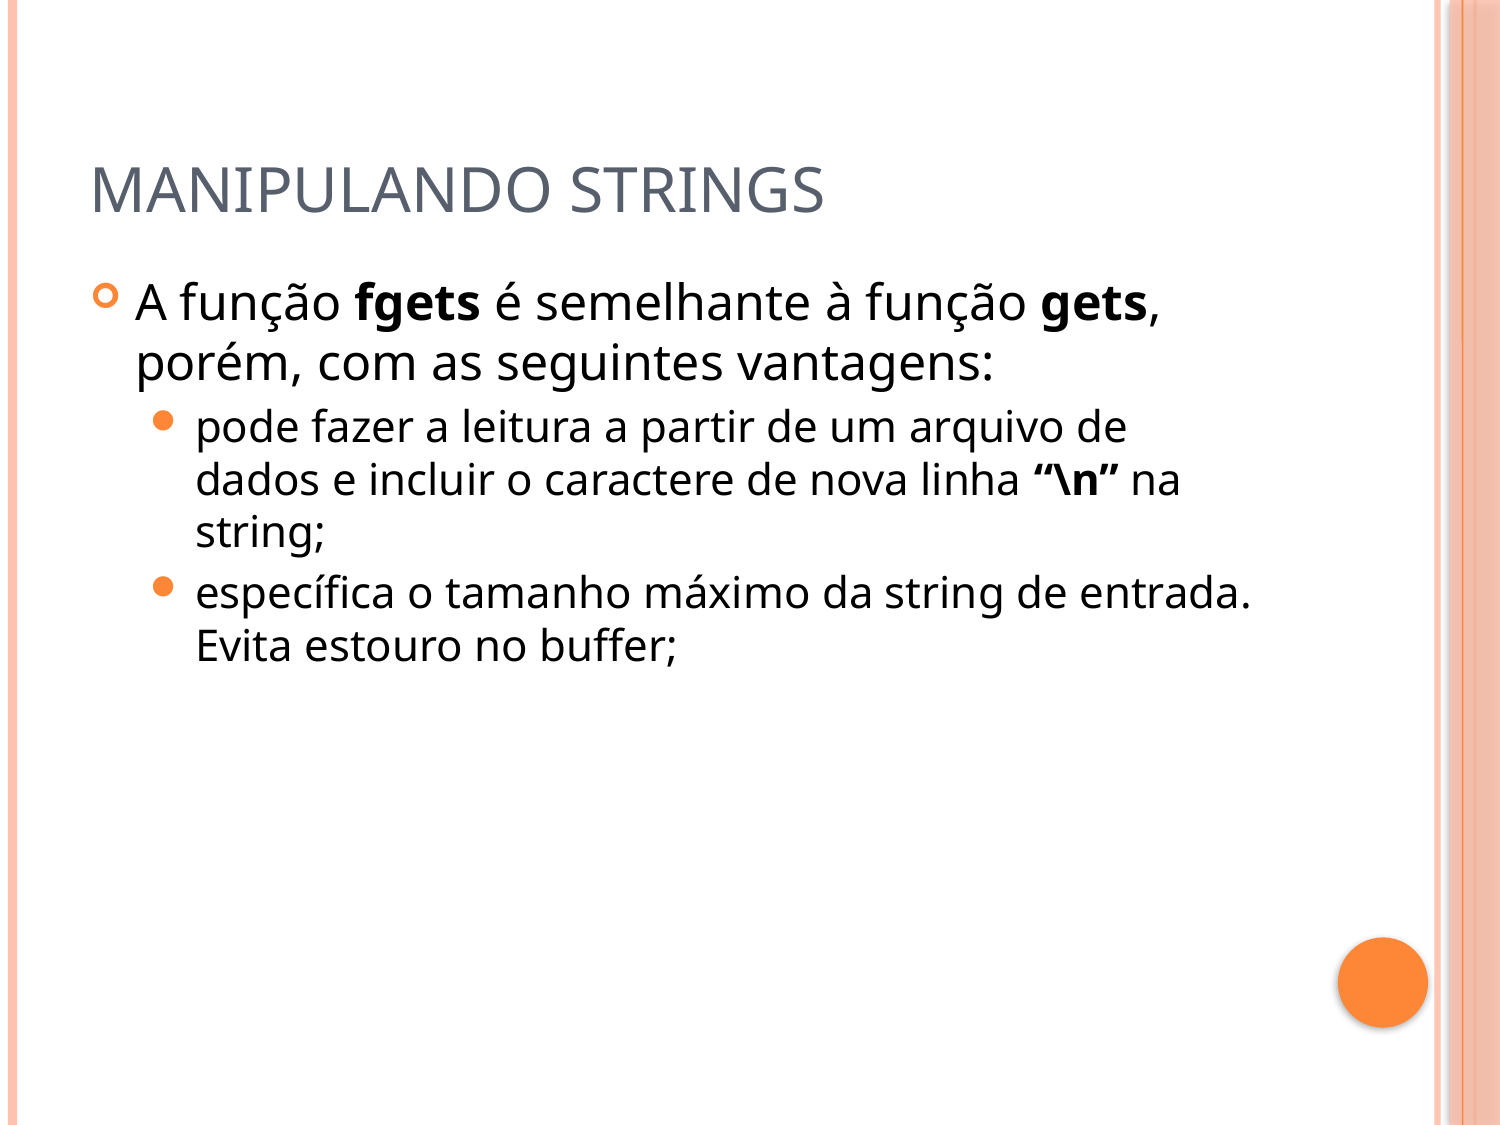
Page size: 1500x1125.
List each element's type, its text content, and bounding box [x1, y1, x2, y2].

title Manipulando strings [75, 45, 1300, 233]
list A função fgets é semelhante à função gets, porém, com as seguintes vantagens: pode fazer a leitura a partir de um arquivo de dados e incluir o caractere de nova linha “\n” na string; específica o tamanho máximo da string de entrada. Evita estouro no buffer; [75, 262, 1300, 1062]
